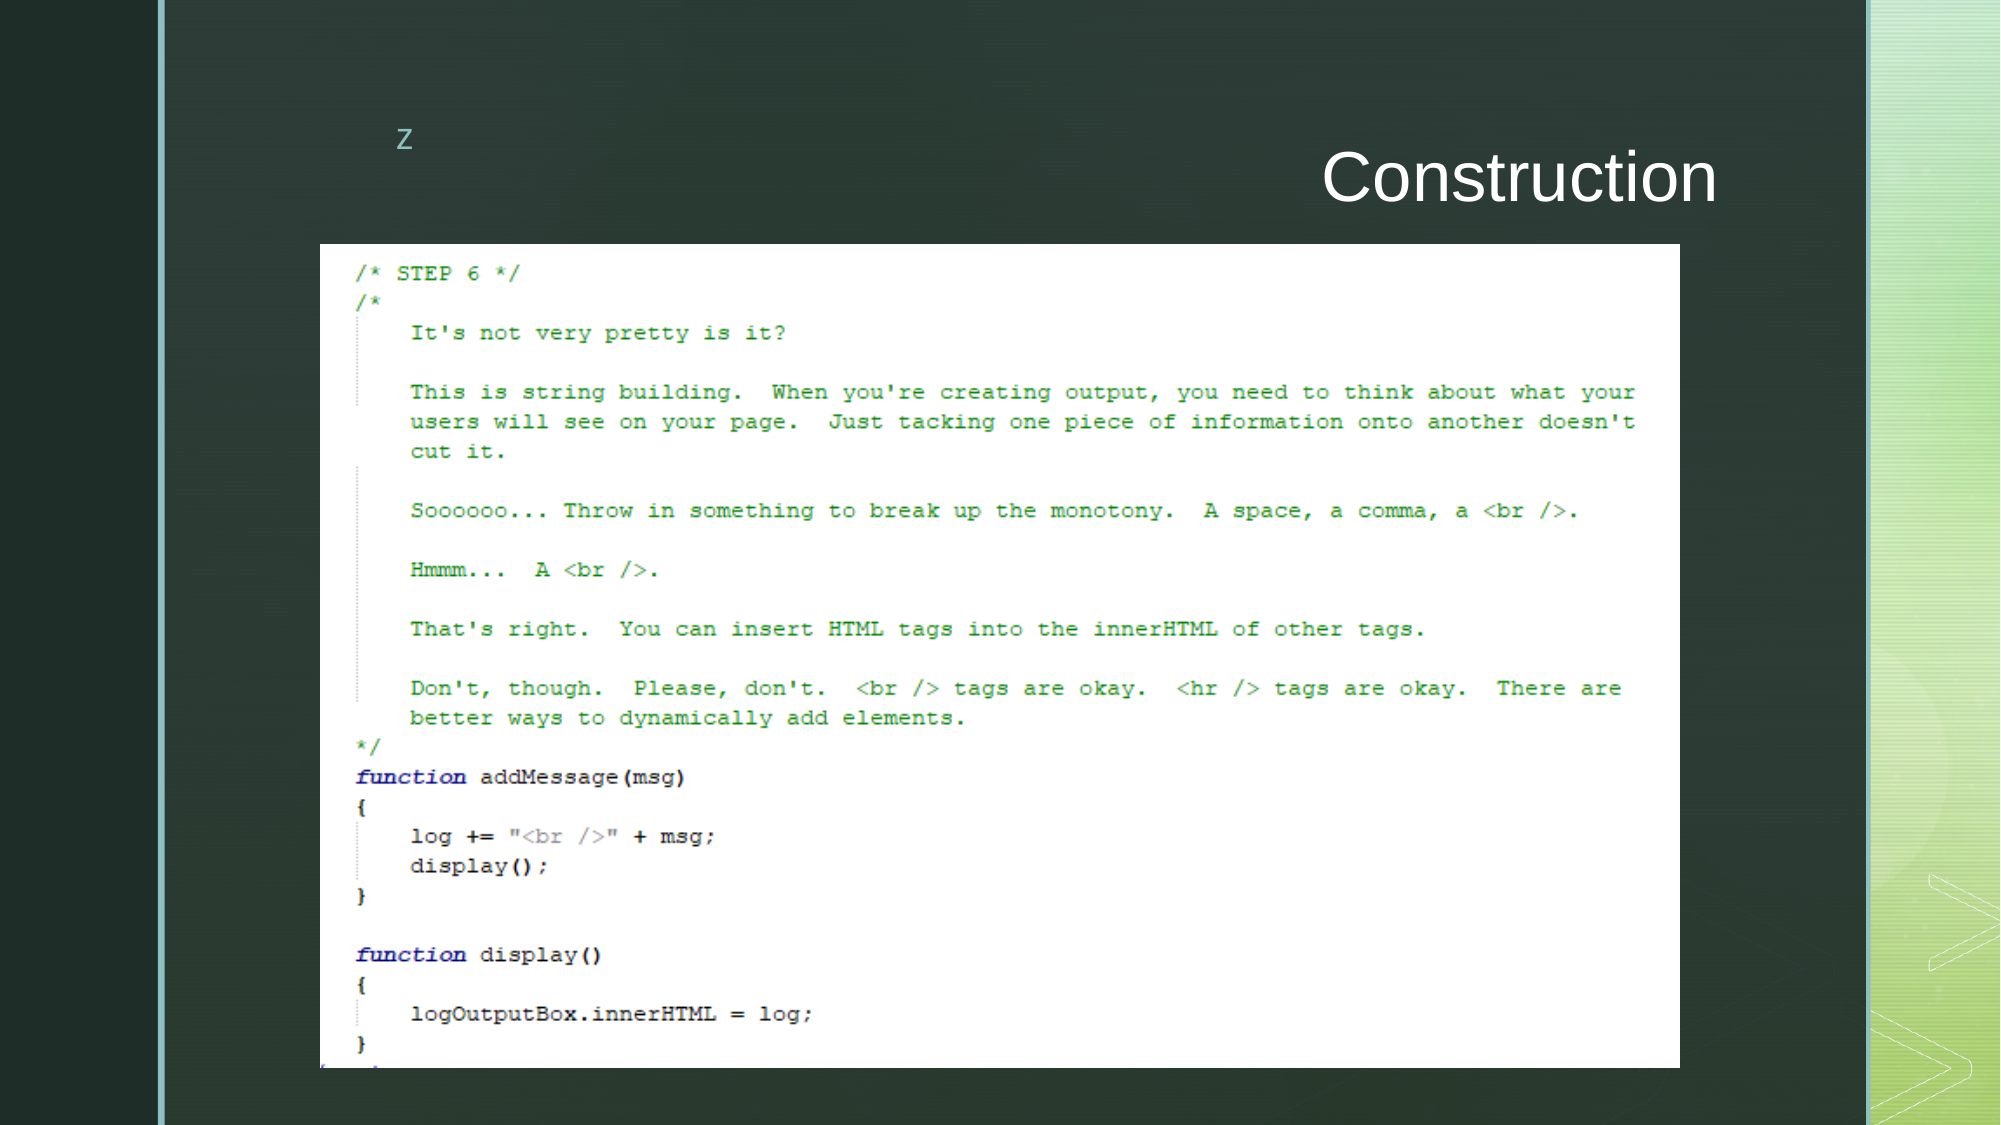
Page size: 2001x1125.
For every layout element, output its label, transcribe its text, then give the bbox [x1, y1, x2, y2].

title Construction [428, 132, 1734, 310]
picture [1871, 0, 2001, 1125]
picture [319, 244, 1680, 1069]
